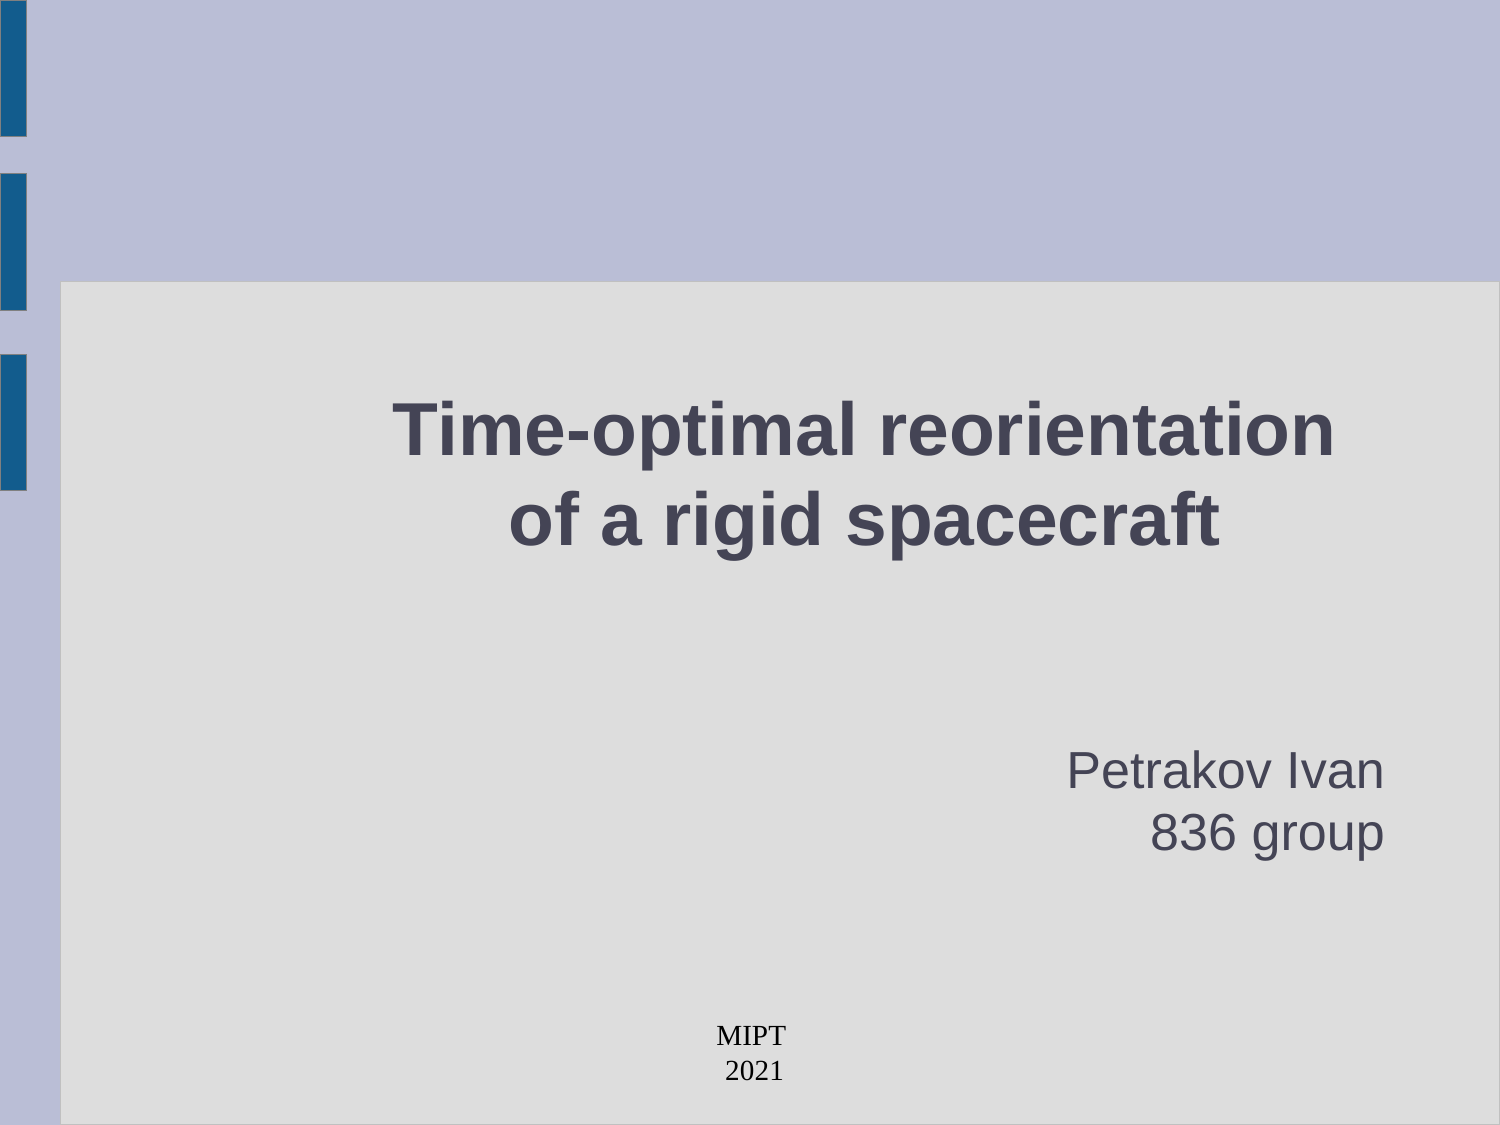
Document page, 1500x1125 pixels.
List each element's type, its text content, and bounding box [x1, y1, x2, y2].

text_box Petrakov Ivan 836 group [832, 668, 1400, 846]
text_box Time-optimal reorientation of a rigid spacecraft [230, 373, 1500, 616]
text_box MIPT 2021 [623, 1008, 879, 1094]
